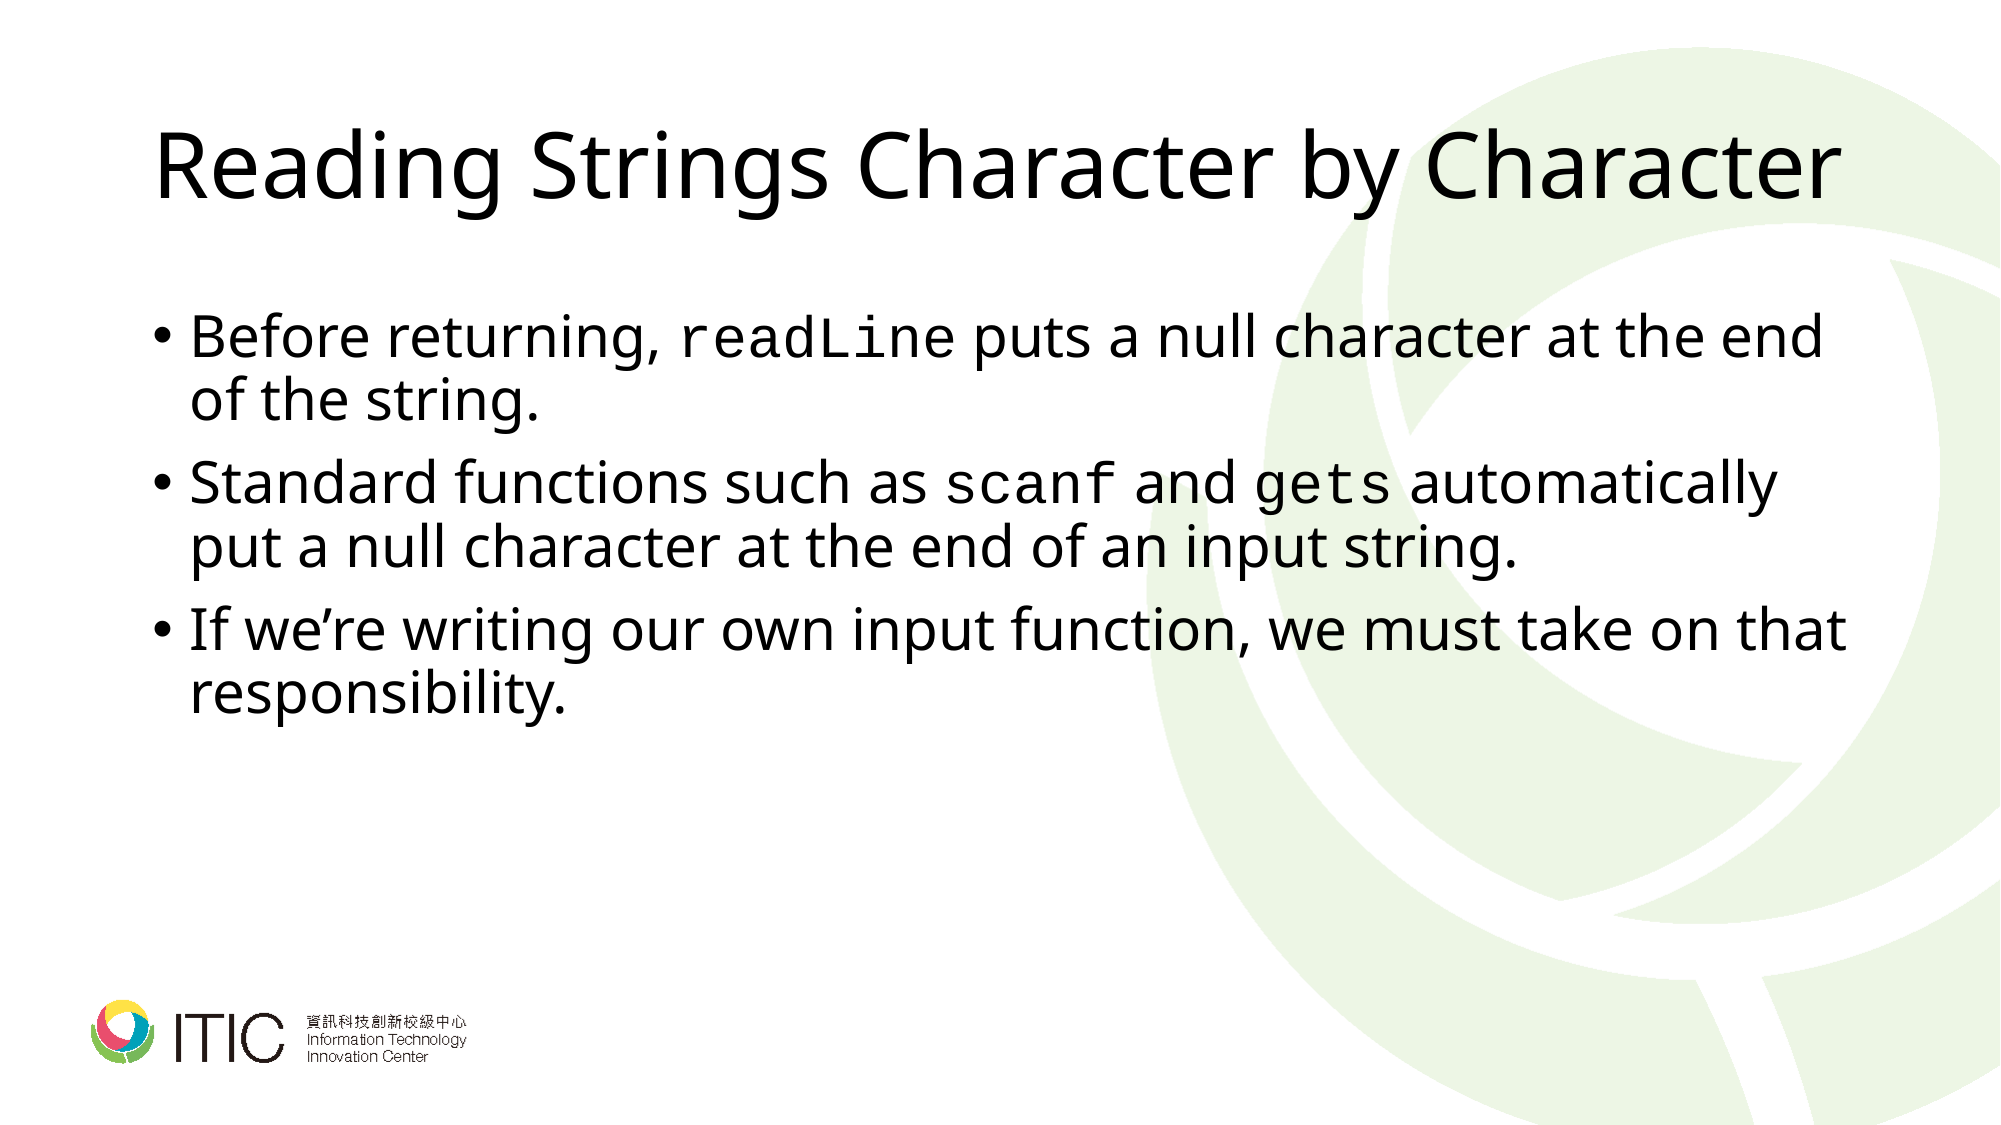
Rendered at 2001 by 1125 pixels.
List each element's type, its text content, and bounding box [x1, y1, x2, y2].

title Reading Strings Character by Character [137, 59, 1863, 278]
list Before returning, readLine puts a null character at the end of the string. Standard functions such as scanf and gets automatically put a null character at the end of an input string. If we’re writing our own input function, we must take on that responsibility. [137, 299, 1863, 1014]
picture [0, 0, 2001, 1125]
